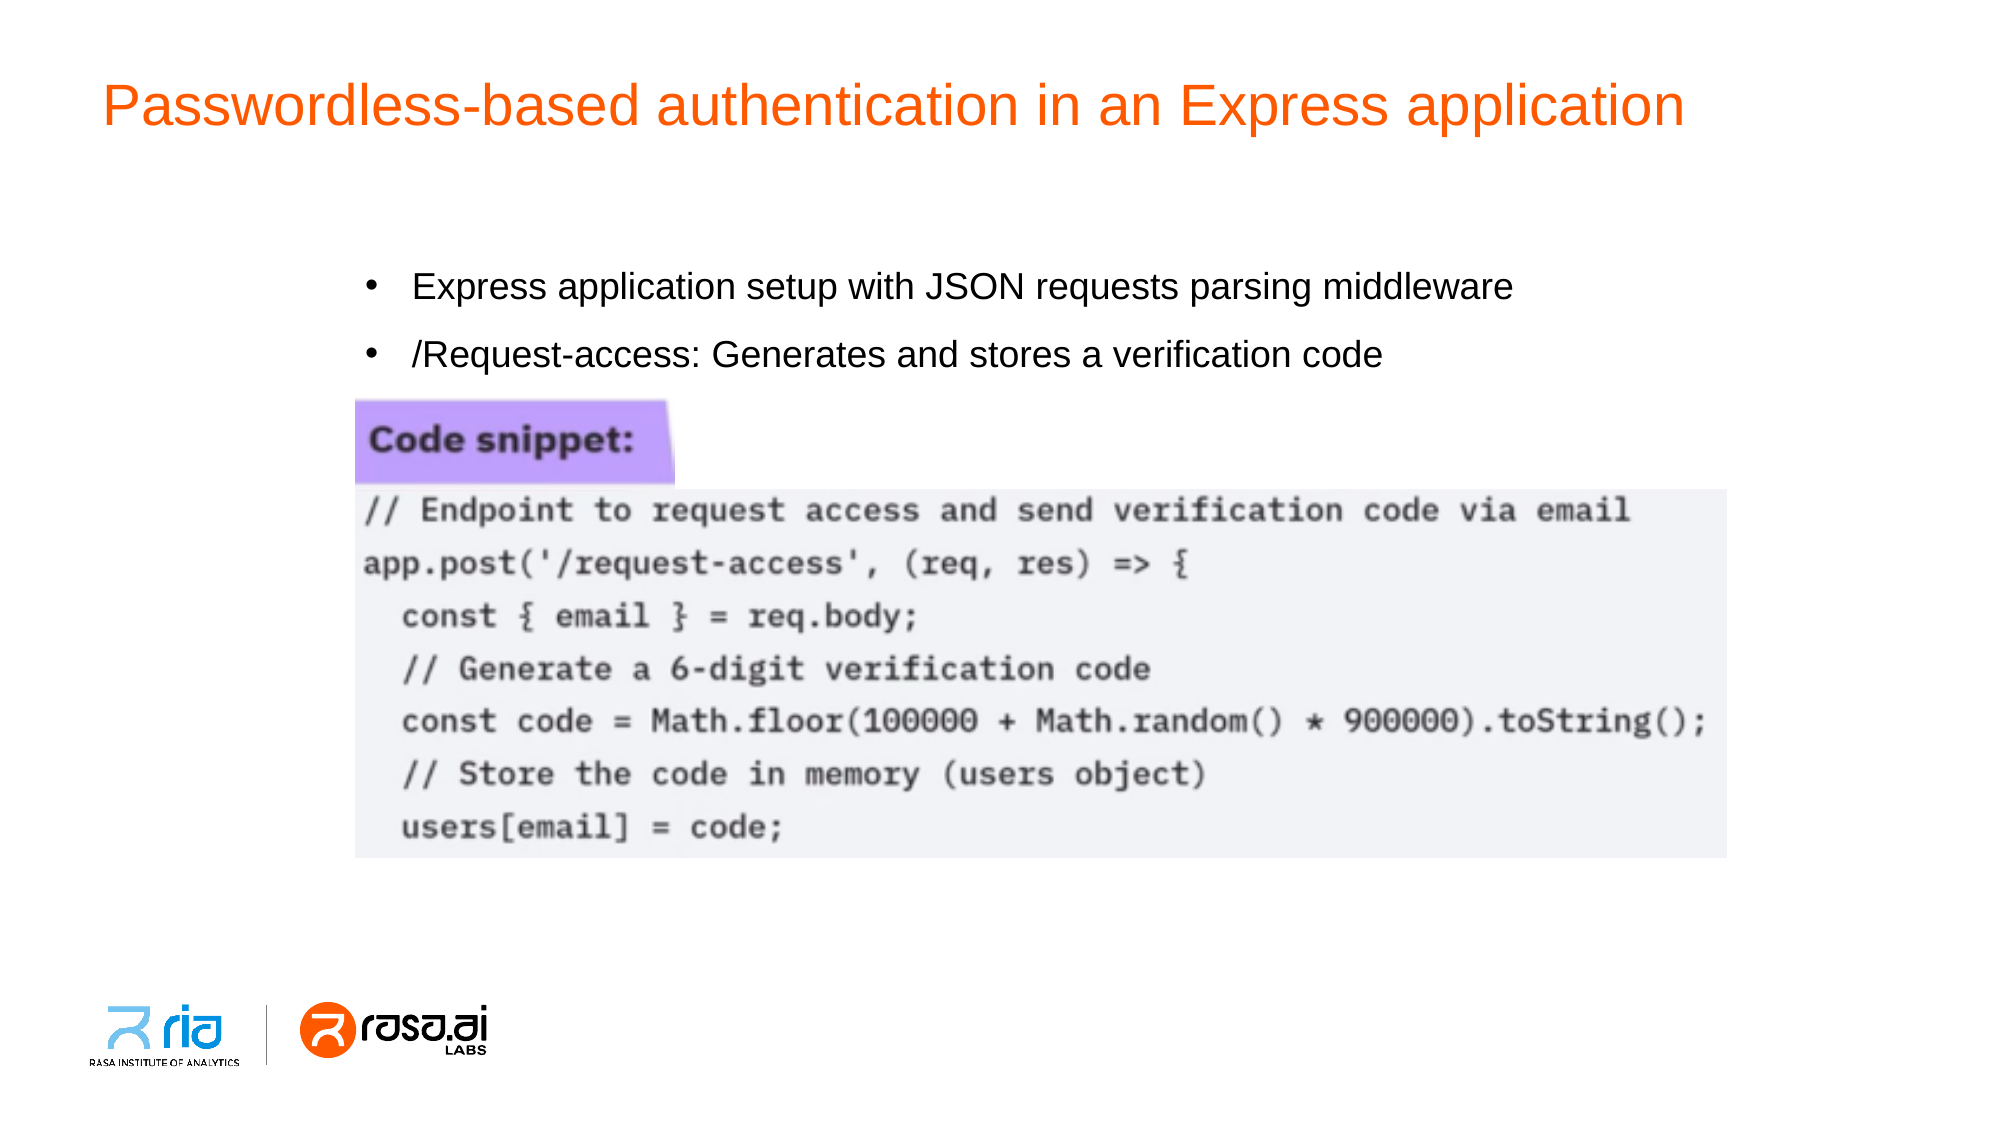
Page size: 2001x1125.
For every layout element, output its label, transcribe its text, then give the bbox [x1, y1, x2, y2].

text_box Express application setup with JSON requests parsing middleware /Request-access: Generates and stores a verification code [350, 232, 1579, 383]
picture [78, 992, 250, 1078]
picture [354, 396, 1727, 858]
title Passwordless-based authentication in an Express application [102, 66, 1934, 138]
